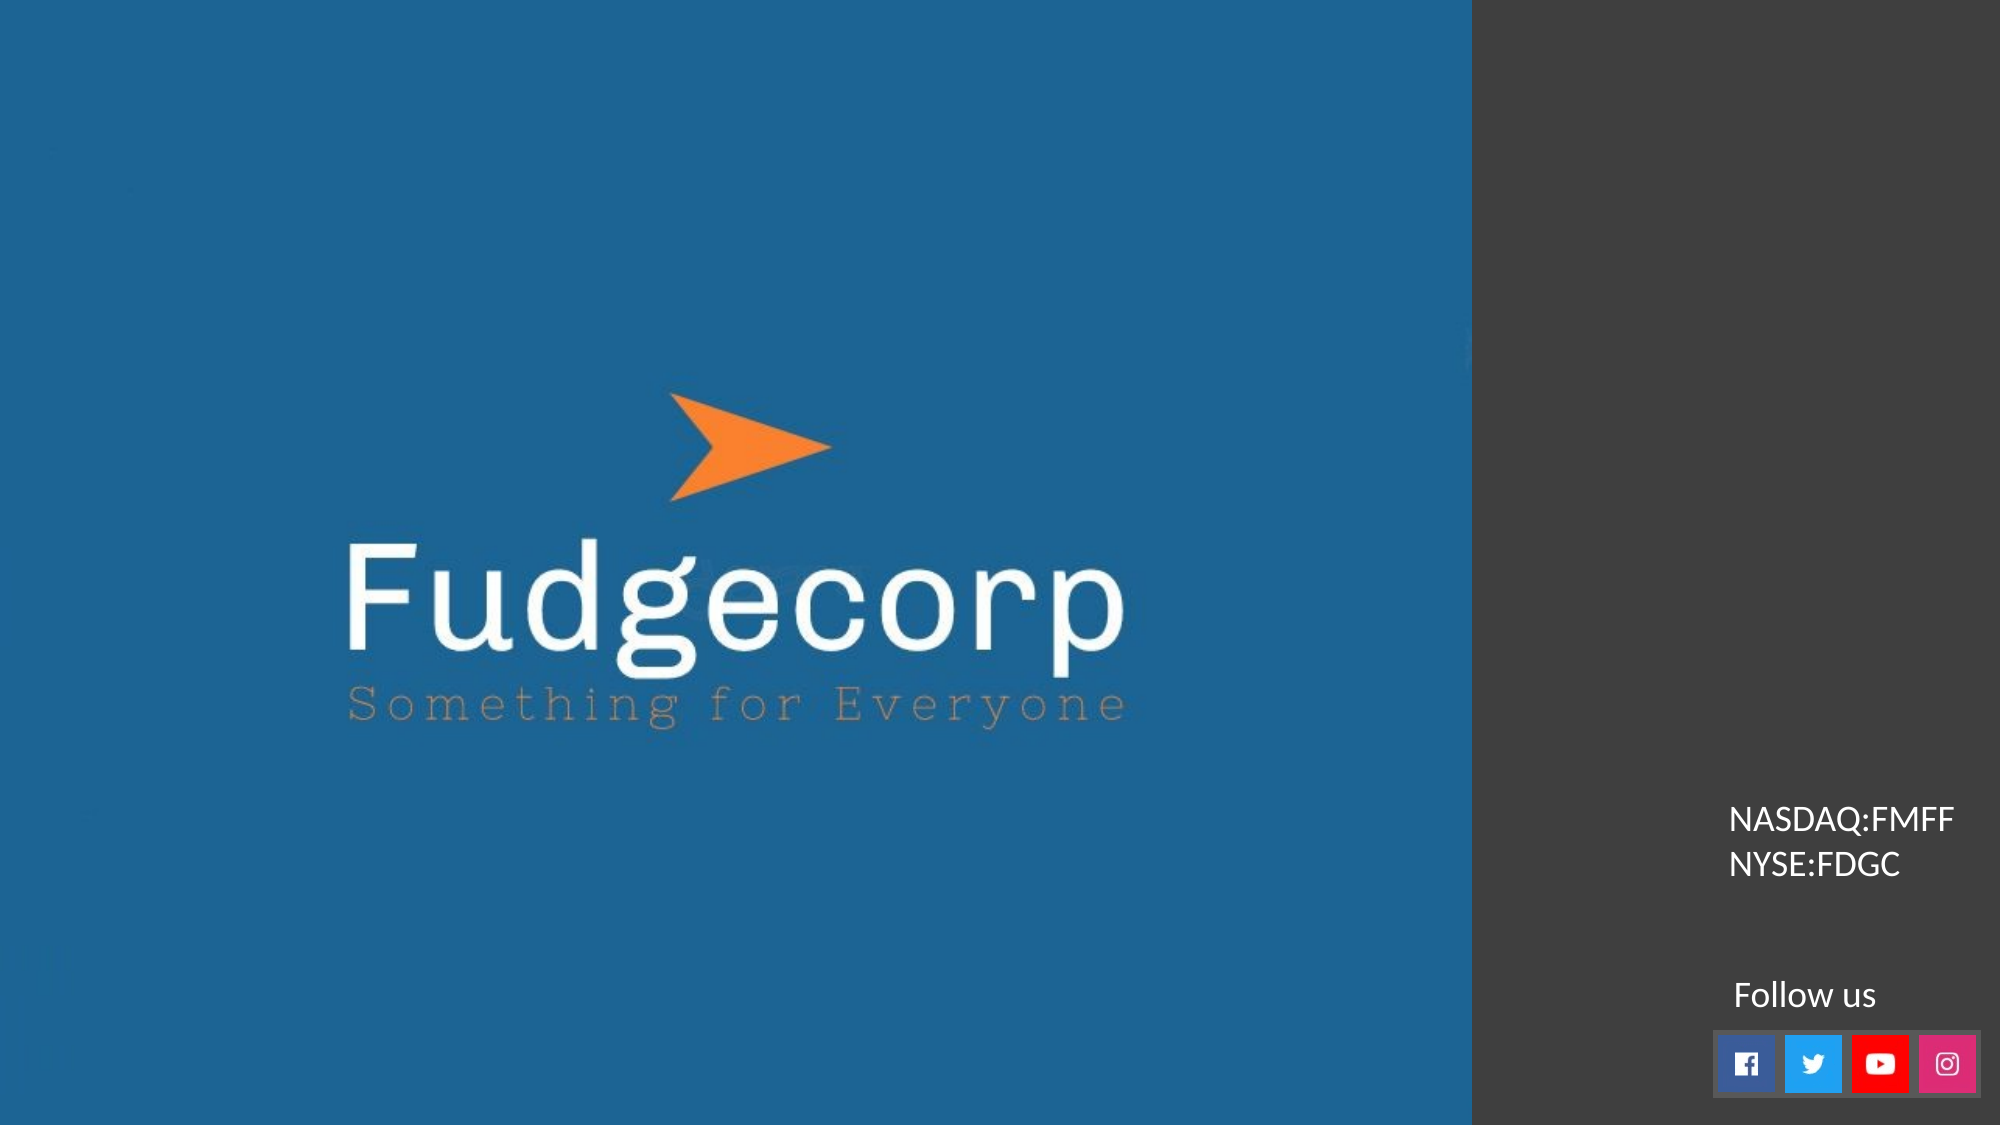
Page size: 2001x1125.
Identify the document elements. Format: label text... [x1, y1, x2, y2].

picture [0, 0, 1473, 1125]
text_box NASDAQ:FMFF NYSE:FDGC [1713, 786, 1973, 892]
picture [1713, 1030, 1981, 1099]
text_box Follow us [1589, 962, 1892, 1023]
text_box [1473, 0, 2000, 1125]
